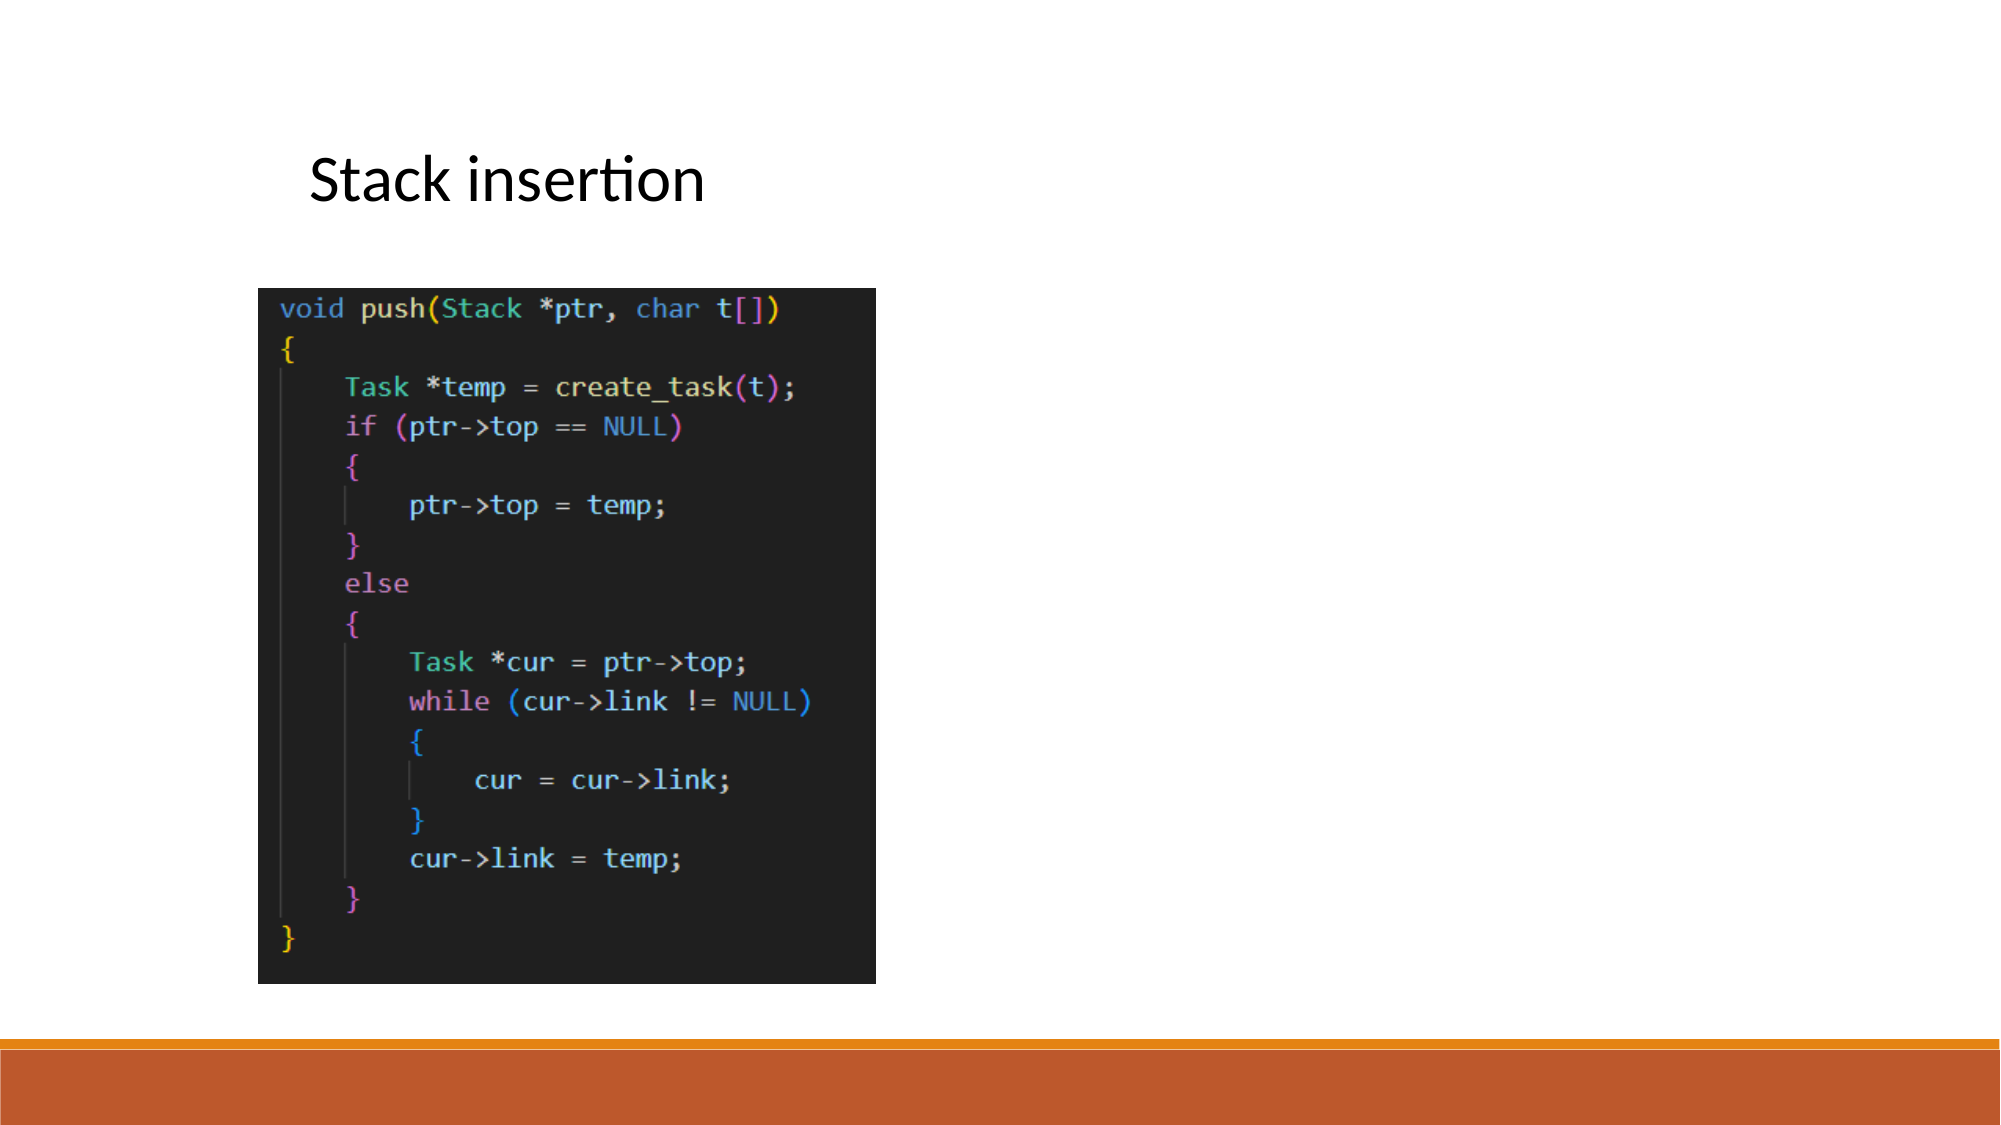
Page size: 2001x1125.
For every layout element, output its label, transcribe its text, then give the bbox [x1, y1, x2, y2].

picture [257, 288, 877, 984]
text_box Stack insertion [294, 127, 723, 223]
